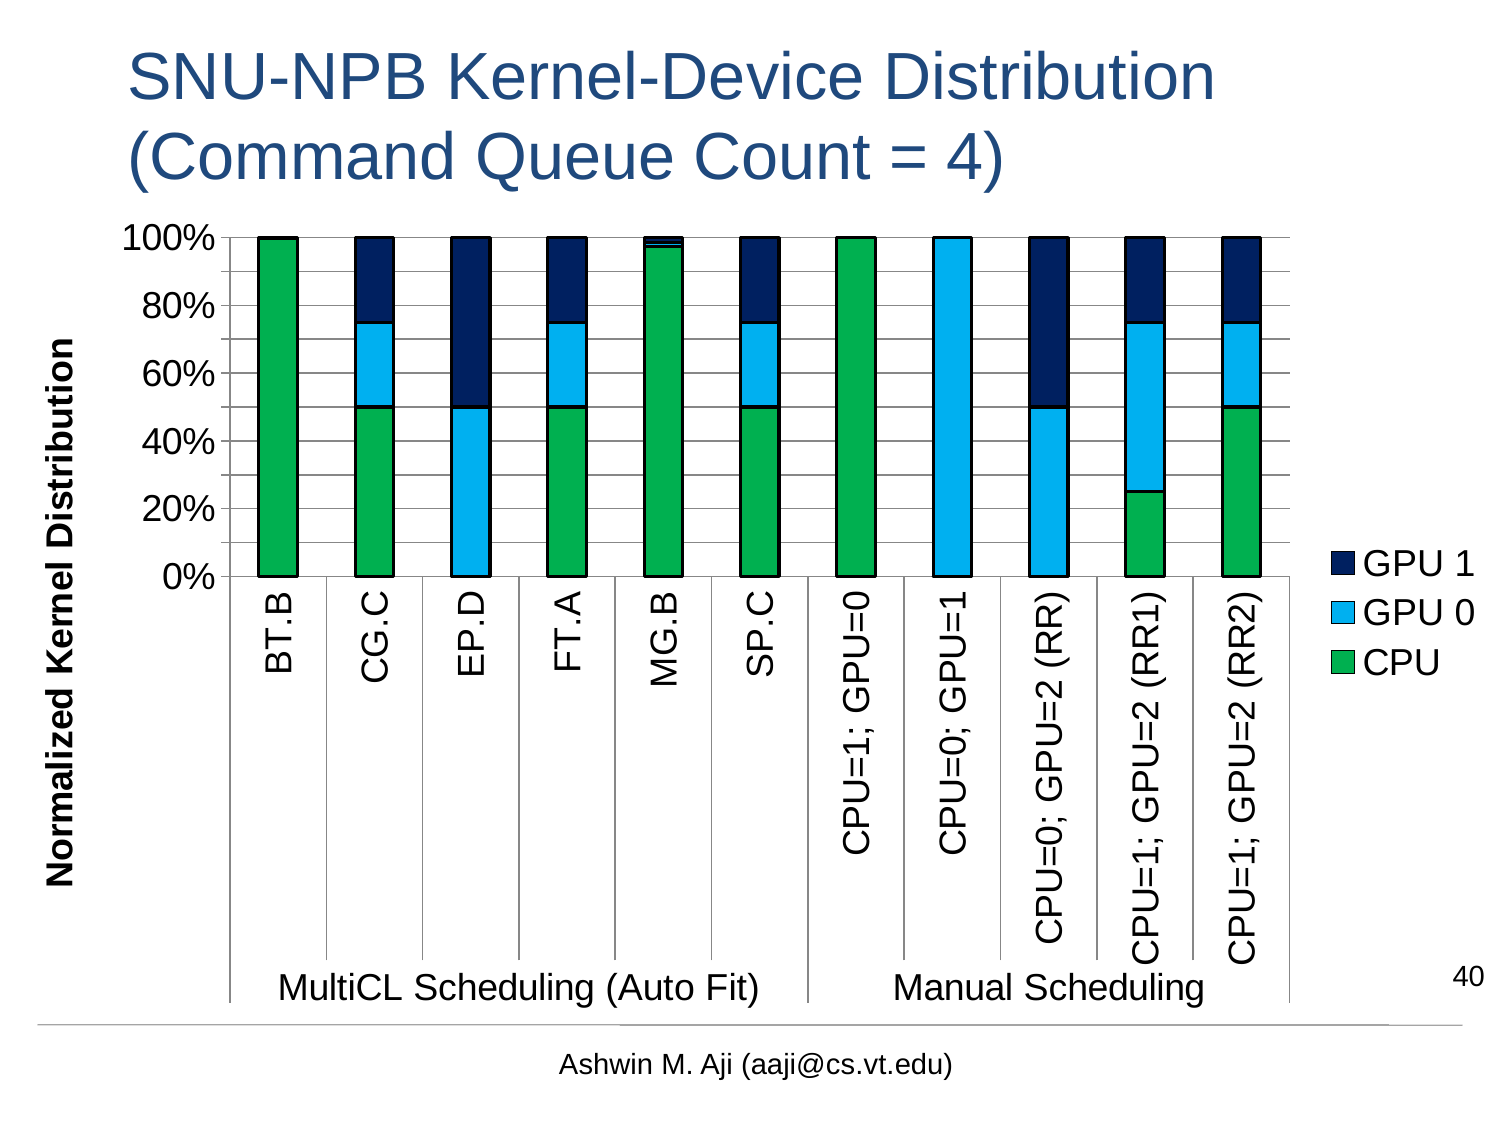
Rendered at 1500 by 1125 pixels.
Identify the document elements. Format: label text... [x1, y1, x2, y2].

chart [0, 199, 1500, 1026]
footer Ashwin M. Aji (aaji@cs.vt.edu) [374, 1037, 1138, 1088]
title SNU-NPB Kernel-Device Distribution (Command Queue Count = 4) [112, 49, 1388, 176]
